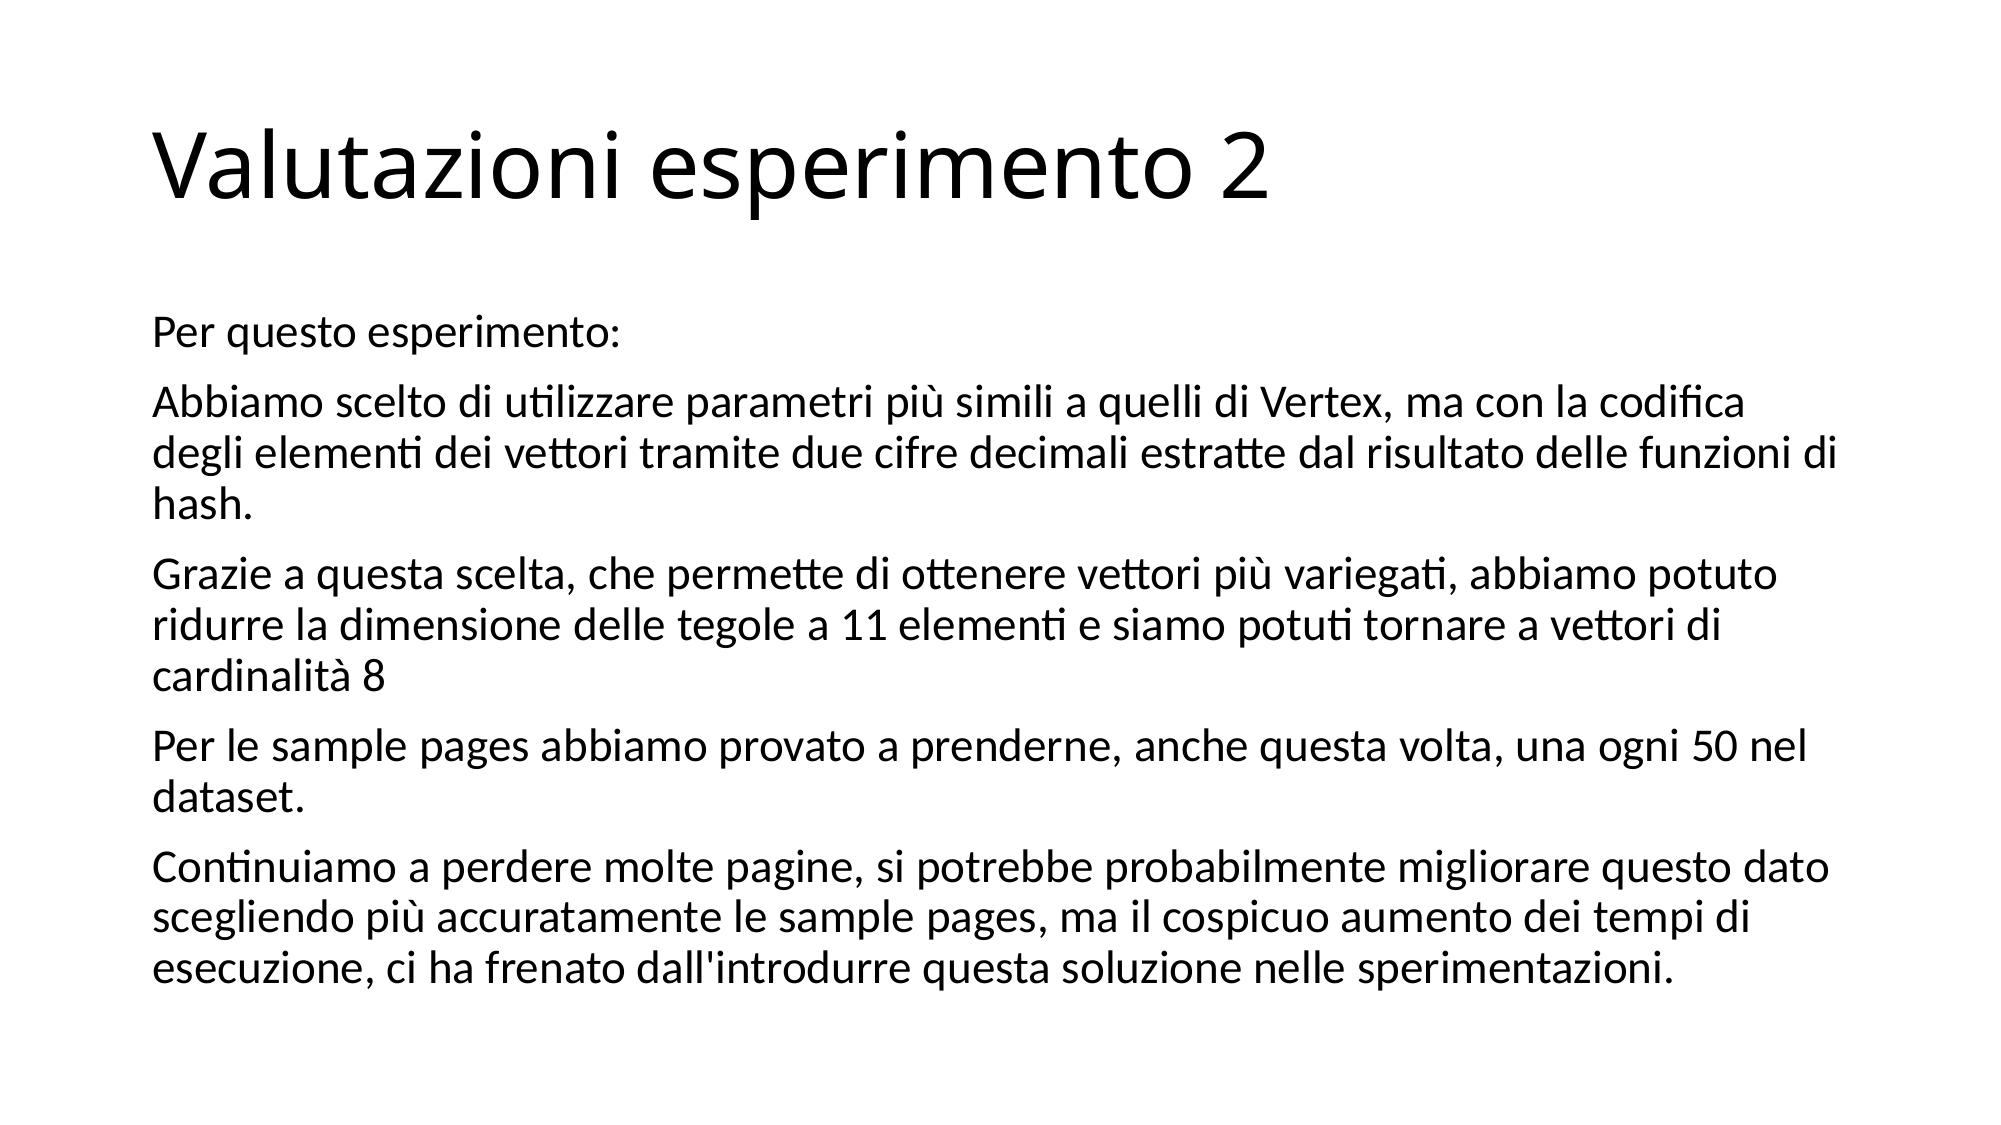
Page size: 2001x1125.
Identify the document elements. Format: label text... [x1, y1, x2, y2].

title Valutazioni esperimento 2 [137, 59, 1863, 278]
list Per questo esperimento: Abbiamo scelto di utilizzare parametri più simili a quelli di Vertex, ma con la codifica degli elementi dei vettori tramite due cifre decimali estratte dal risultato delle funzioni di hash. Grazie a questa scelta, che permette di ottenere vettori più variegati, abbiamo potuto ridurre la dimensione delle tegole a 11 elementi e siamo potuti tornare a vettori di cardinalità 8 Per le sample pages abbiamo provato a prenderne, anche questa volta, una ogni 50 nel dataset. Continuiamo a perdere molte pagine, si potrebbe probabilmente migliorare questo dato scegliendo più accuratamente le sample pages, ma il cospicuo aumento dei tempi di esecuzione, ci ha frenato dall'introdurre questa soluzione nelle sperimentazioni. [137, 299, 1863, 1014]
